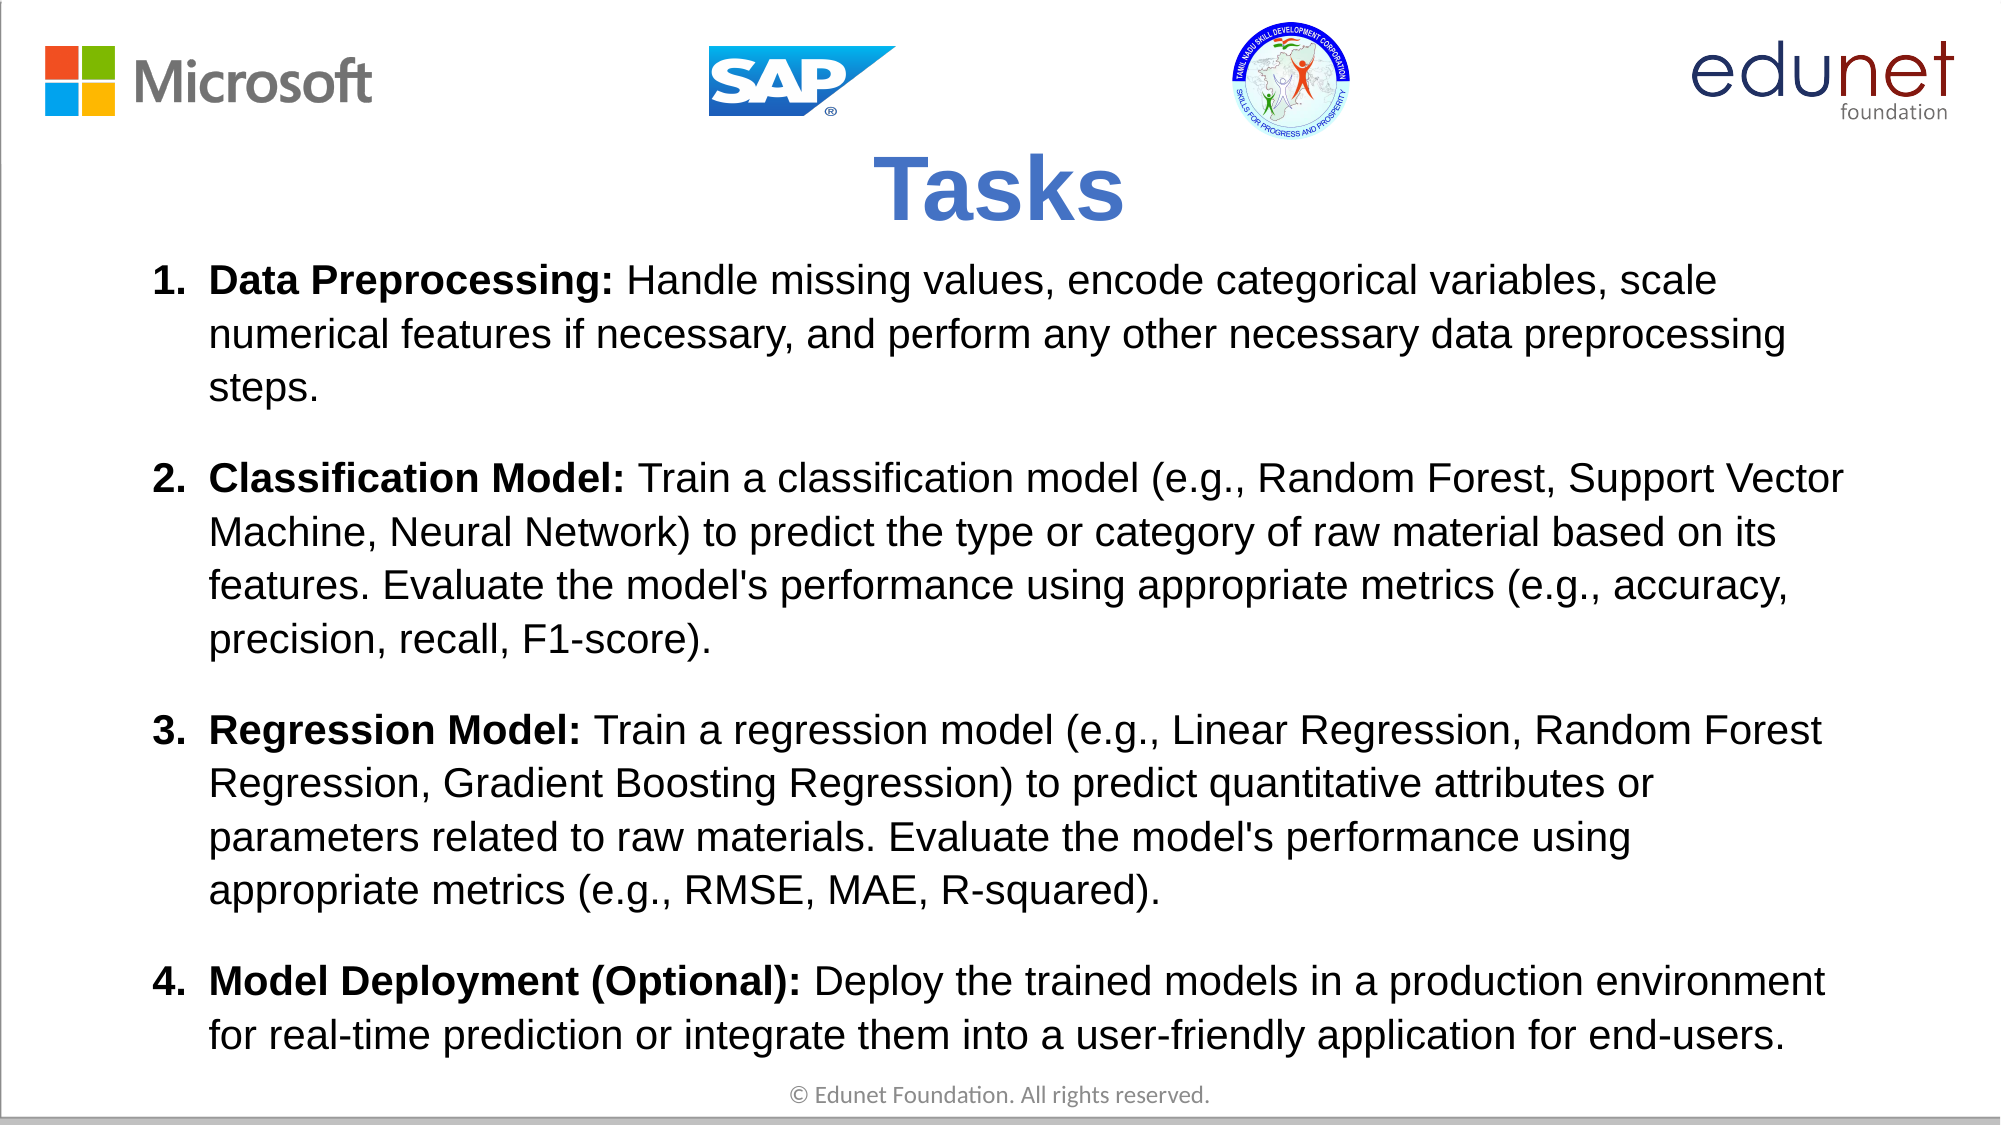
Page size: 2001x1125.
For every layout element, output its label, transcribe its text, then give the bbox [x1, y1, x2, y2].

picture [1686, 37, 1957, 125]
title Tasks [137, 134, 1863, 242]
picture [45, 46, 372, 116]
picture [709, 48, 896, 116]
footer © Edunet Foundation. All rights reserved. [662, 1063, 1338, 1123]
picture [0, 0, 2001, 1125]
list Data Preprocessing: Handle missing values, encode categorical variables, scale numerical features if necessary, and perform any other necessary data preprocessing steps. Classification Model: Train a classification model (e.g., Random Forest, Support Vector Machine, Neural Network) to predict the type or category of raw material based on its features. Evaluate the model's performance using appropriate metrics (e.g., accuracy, precision, recall, F1-score). Regression Model: Train a regression model (e.g., Linear Regression, Random Forest Regression, Gradient Boosting Regression) to predict quantitative attributes or parameters related to raw materials. Evaluate the model's performance using appropriate metrics (e.g., RMSE, MAE, R-squared). Model Deployment (Optional): Deploy the trained models in a production environment for real-time prediction or integrate them into a user-friendly application for end-users. [137, 242, 1863, 1064]
picture [1232, 22, 1350, 134]
